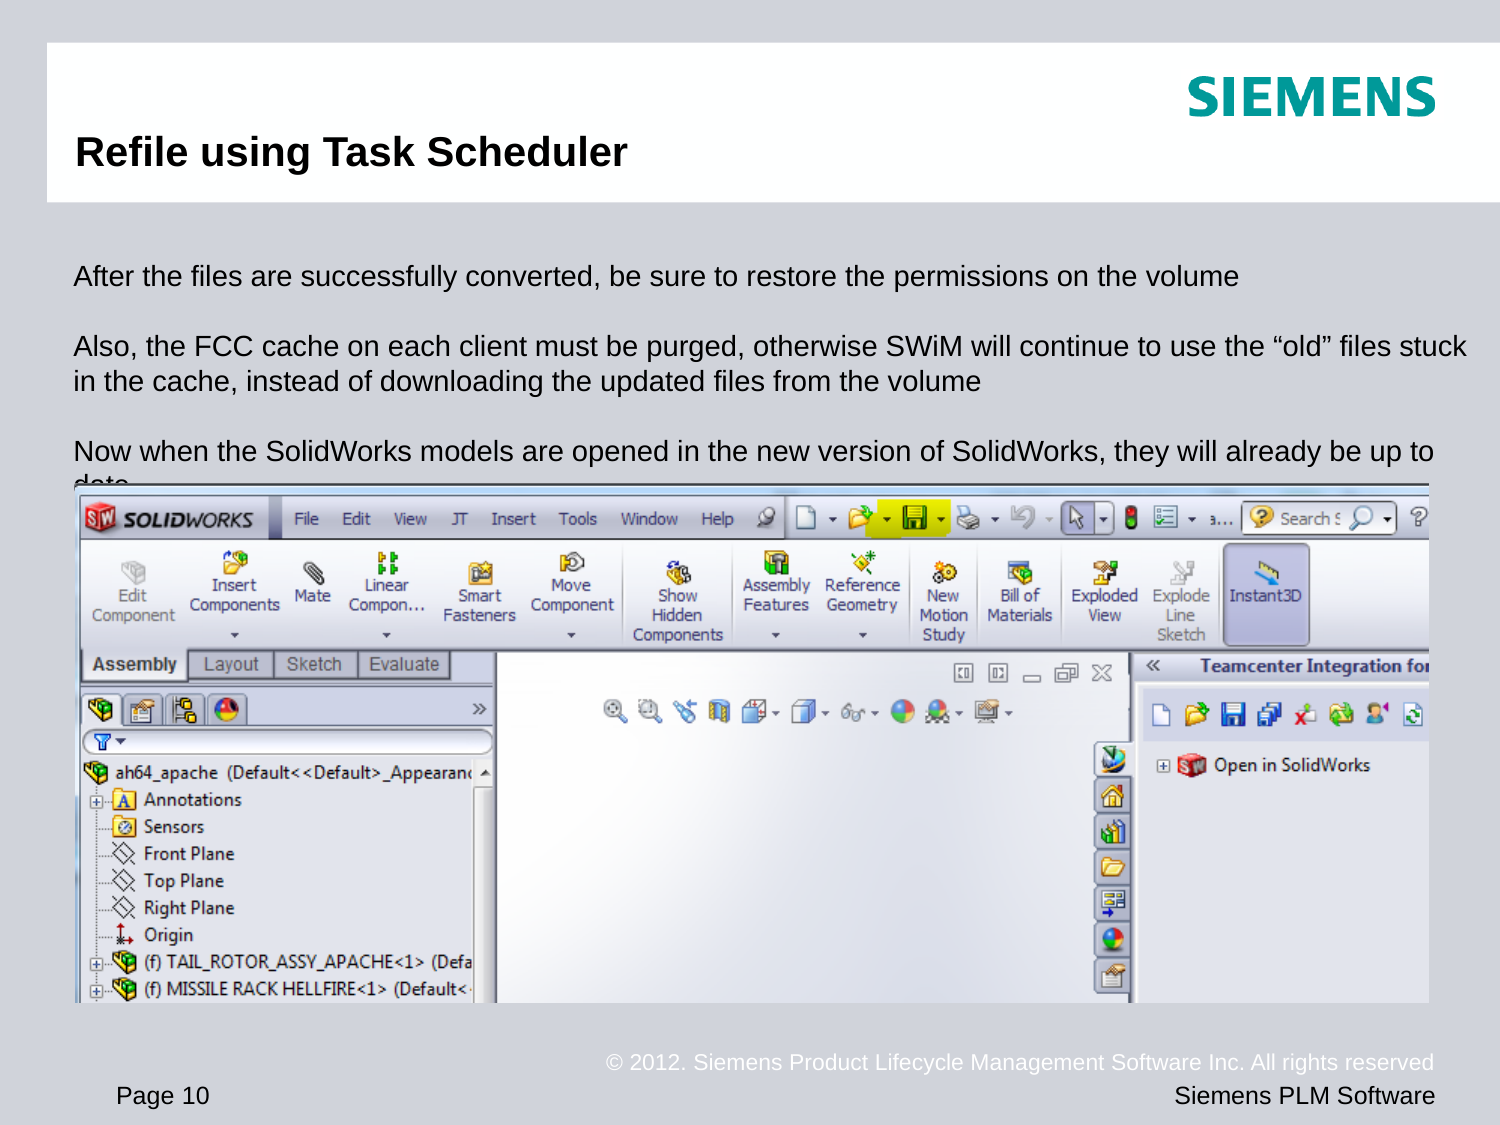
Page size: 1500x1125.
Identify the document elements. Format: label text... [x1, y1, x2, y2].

text_box After the files are successfully converted, be sure to restore the permissions on the volume Also, the FCC cache on each client must be purged, otherwise SWiM will continue to use the “old” files stuck in the cache, instead of downloading the updated files from the volume Now when the SolidWorks models are opened in the new version of SolidWorks, they will already be up to date [58, 249, 1484, 513]
picture [74, 482, 1430, 1004]
picture [1351, 69, 1444, 123]
title Refile using Task Scheduler [74, 44, 1351, 176]
